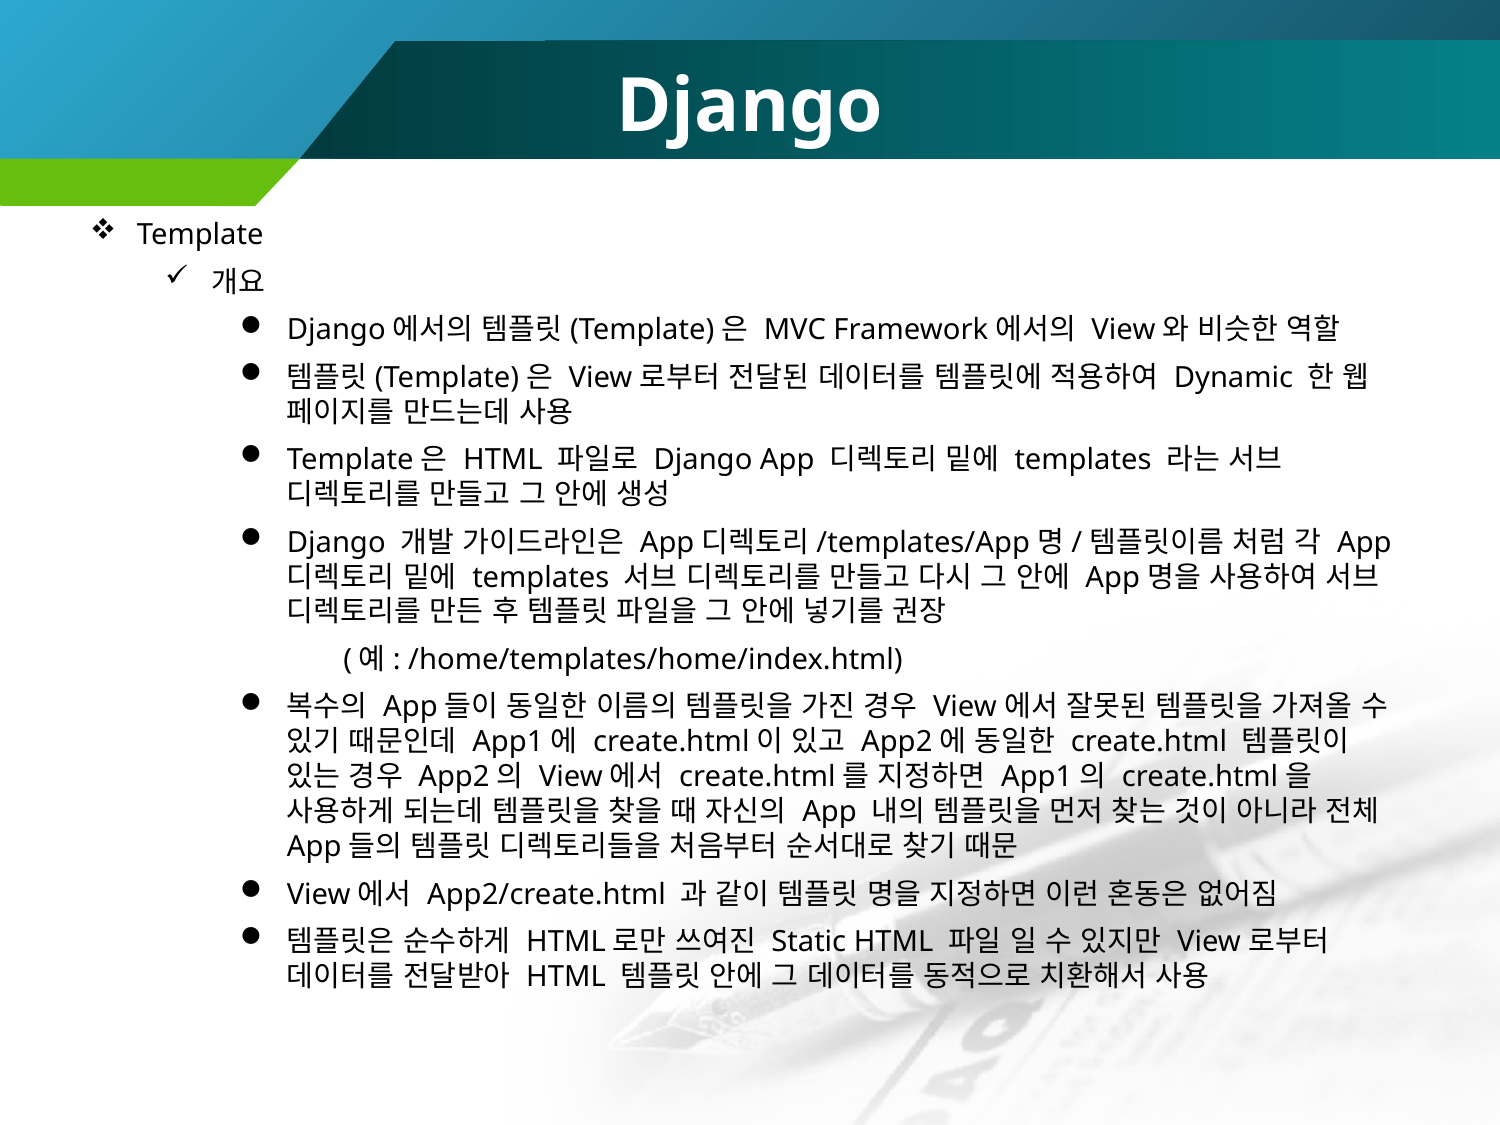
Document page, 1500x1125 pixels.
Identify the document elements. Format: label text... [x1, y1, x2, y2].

picture [490, 448, 1500, 1125]
text_box Template 개요 Django에서의 템플릿(Template)은 MVC Framework에서의 View와 비슷한 역할 템플릿(Template)은 View로부터 전달된 데이터를 템플릿에 적용하여 Dynamic 한 웹 페이지를 만드는데 사용 Template은 HTML 파일로 Django App 디렉토리 밑에 templates 라는 서브 디렉토리를 만들고 그 안에 생성 Django 개발 가이드라인은 App디렉토리/templates/App명/템플릿이름 처럼 각 App 디렉토리 밑에 templates 서브 디렉토리를 만들고 다시 그 안에 App명을 사용하여 서브 디렉토리를 만든 후 템플릿 파일을 그 안에 넣기를 권장 (예: /home/templates/home/index.html) 복수의 App들이 동일한 이름의 템플릿을 가진 경우 View에서 잘못된 템플릿을 가져올 수 있기 때문인데 App1에 create.html이 있고 App2에 동일한 create.html 템플릿이 있는 경우 App2의 View에서 create.html를 지정하면 App1의 create.html을 사용하게 되는데 템플릿을 찾을 때 자신의 App 내의 템플릿을 먼저 찾는 것이 아니라 전체 App들의 템플릿 디렉토리들을 처음부터 순서대로 찾기 때문 View에서 App2/create.html 과 같이 템플릿 명을 지정하면 이런 혼동은 없어짐 템플릿은 순수하게 HTML로만 쓰여진 Static HTML 파일 일 수 있지만 View로부터 데이터를 전달받아 HTML 템플릿 안에 그 데이터를 동적으로 치환해서 사용 [74, 208, 1425, 1059]
title Django [0, 42, 1500, 162]
text_box [76, 219, 1427, 1071]
